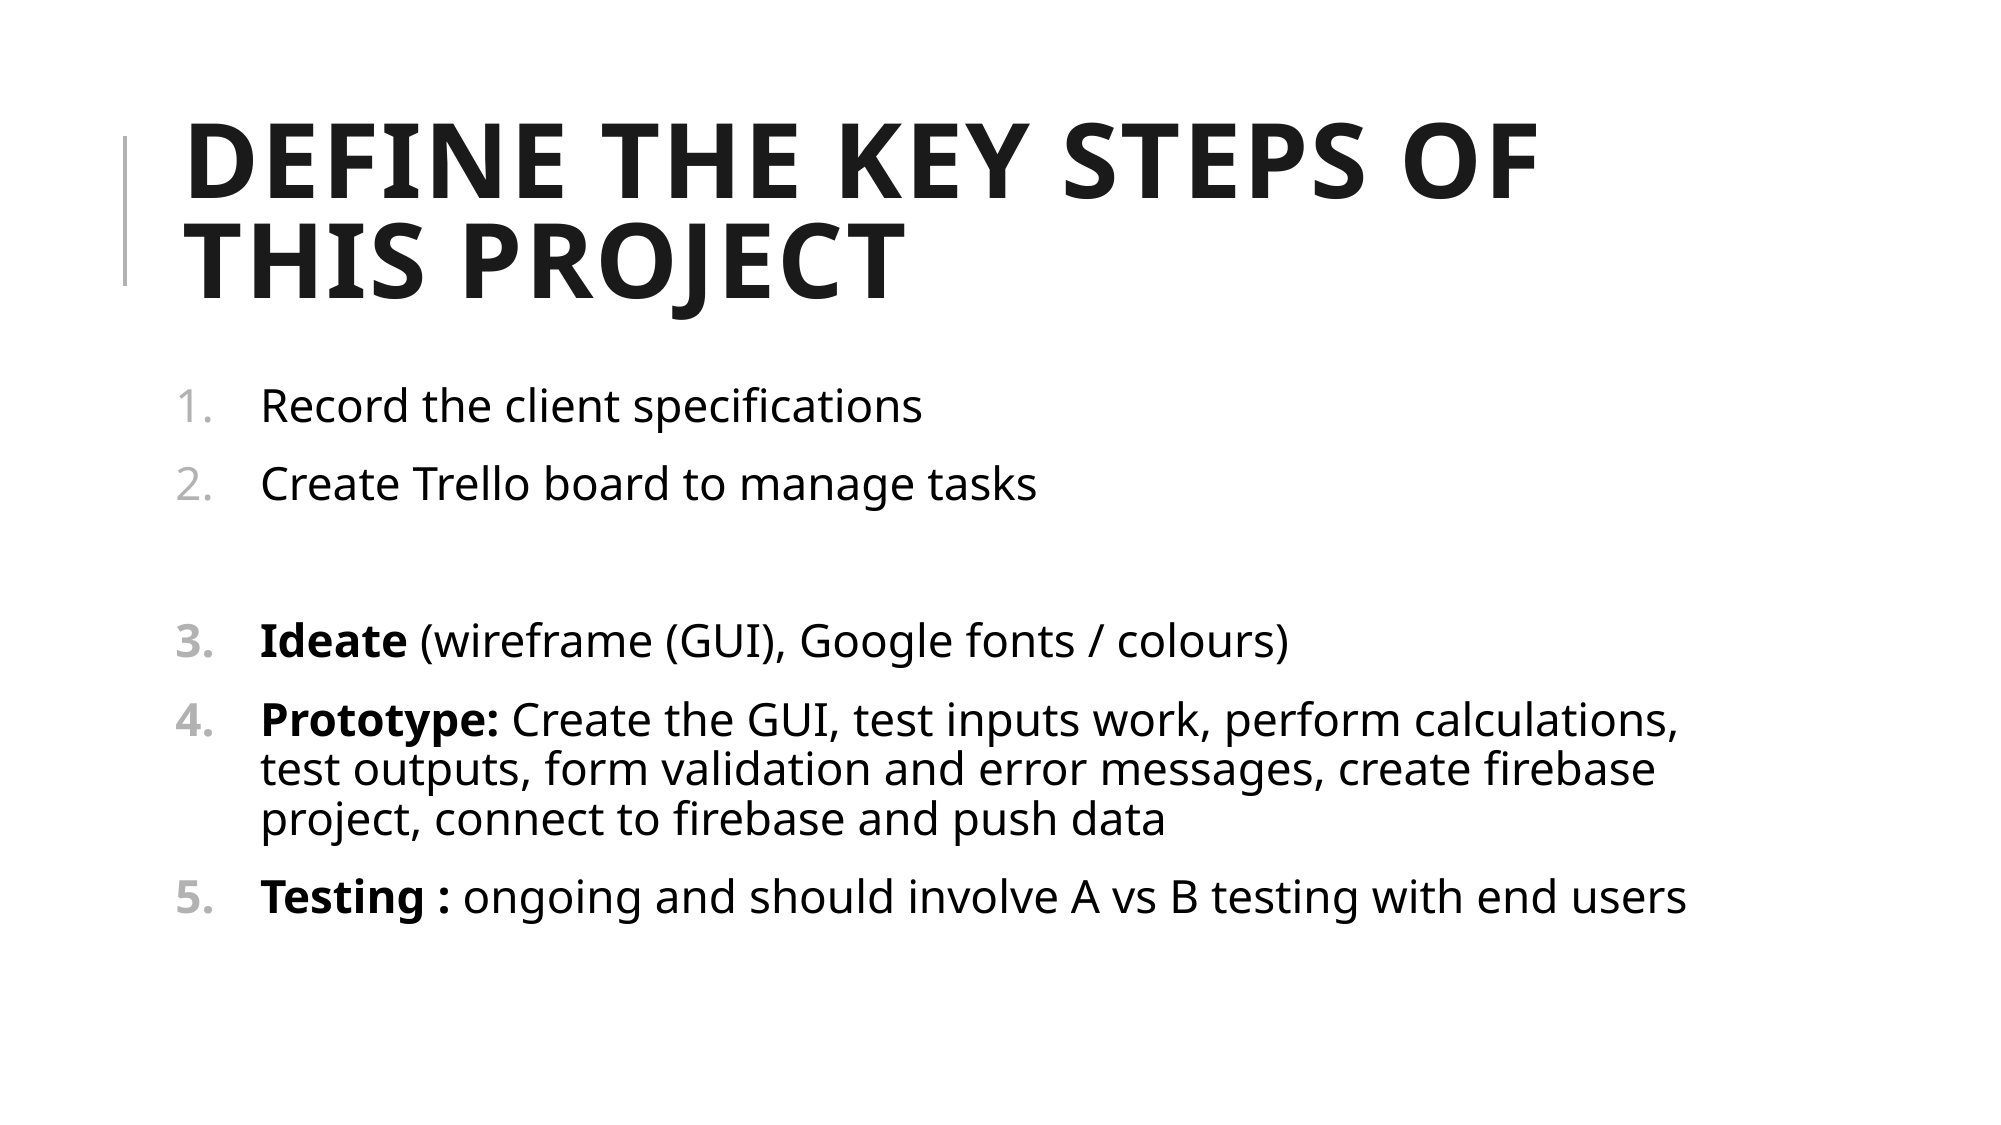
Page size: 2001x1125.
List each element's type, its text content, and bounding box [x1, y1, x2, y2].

list Record the client specifications Create Trello board to manage tasks Ideate (wireframe (GUI), Google fonts / colours) Prototype: Create the GUI, test inputs work, perform calculations, test outputs, form validation and error messages, create firebase project, connect to firebase and push data Testing : ongoing and should involve A vs B testing with end users [168, 375, 1763, 1035]
title DEFINE THE KEY STEPS OF THIS PROJECT [168, 96, 1763, 342]
